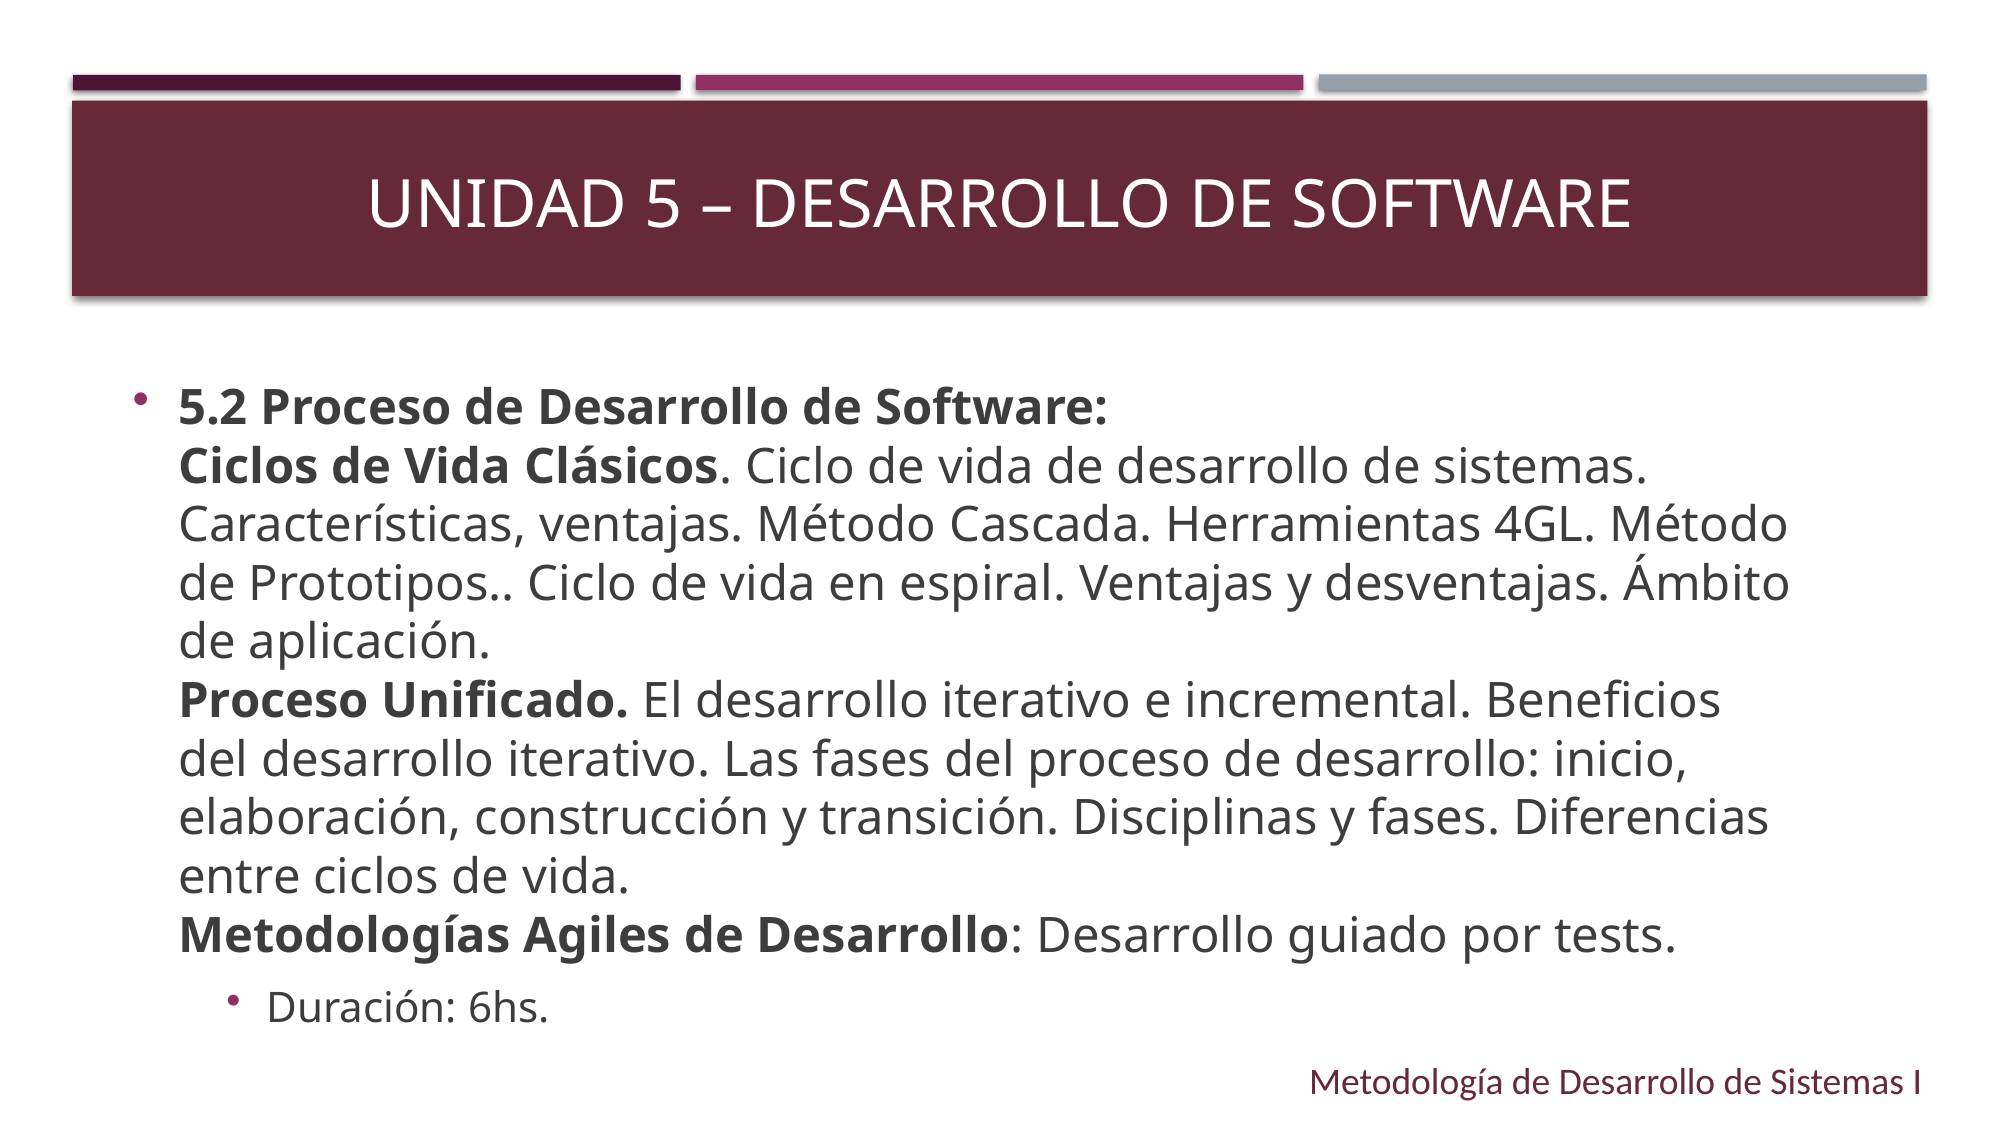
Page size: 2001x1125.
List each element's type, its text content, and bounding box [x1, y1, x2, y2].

title Unidad 5 – desarrollo de software [297, 136, 1704, 248]
text_box Metodología de Desarrollo de Sistemas I [1252, 1049, 1938, 1125]
list 5.2 Proceso de Desarrollo de Software: Ciclos de Vida Clásicos. Ciclo de vida de desarrollo de sistemas. Características, ventajas. Método Cascada. Herramientas 4GL. Método de Prototipos.. Ciclo de vida en espiral. Ventajas y desventajas. Ámbito de aplicación. Proceso Unificado. El desarrollo iterativo e incremental. Beneficios del desarrollo iterativo. Las fases del proceso de desarrollo: inicio, elaboración, construcción y transición. Disciplinas y fases. Diferencias entre ciclos de vida. Metodologías Agiles de Desarrollo: Desarrollo guiado por tests. Duración: 6hs. [117, 365, 1819, 1041]
